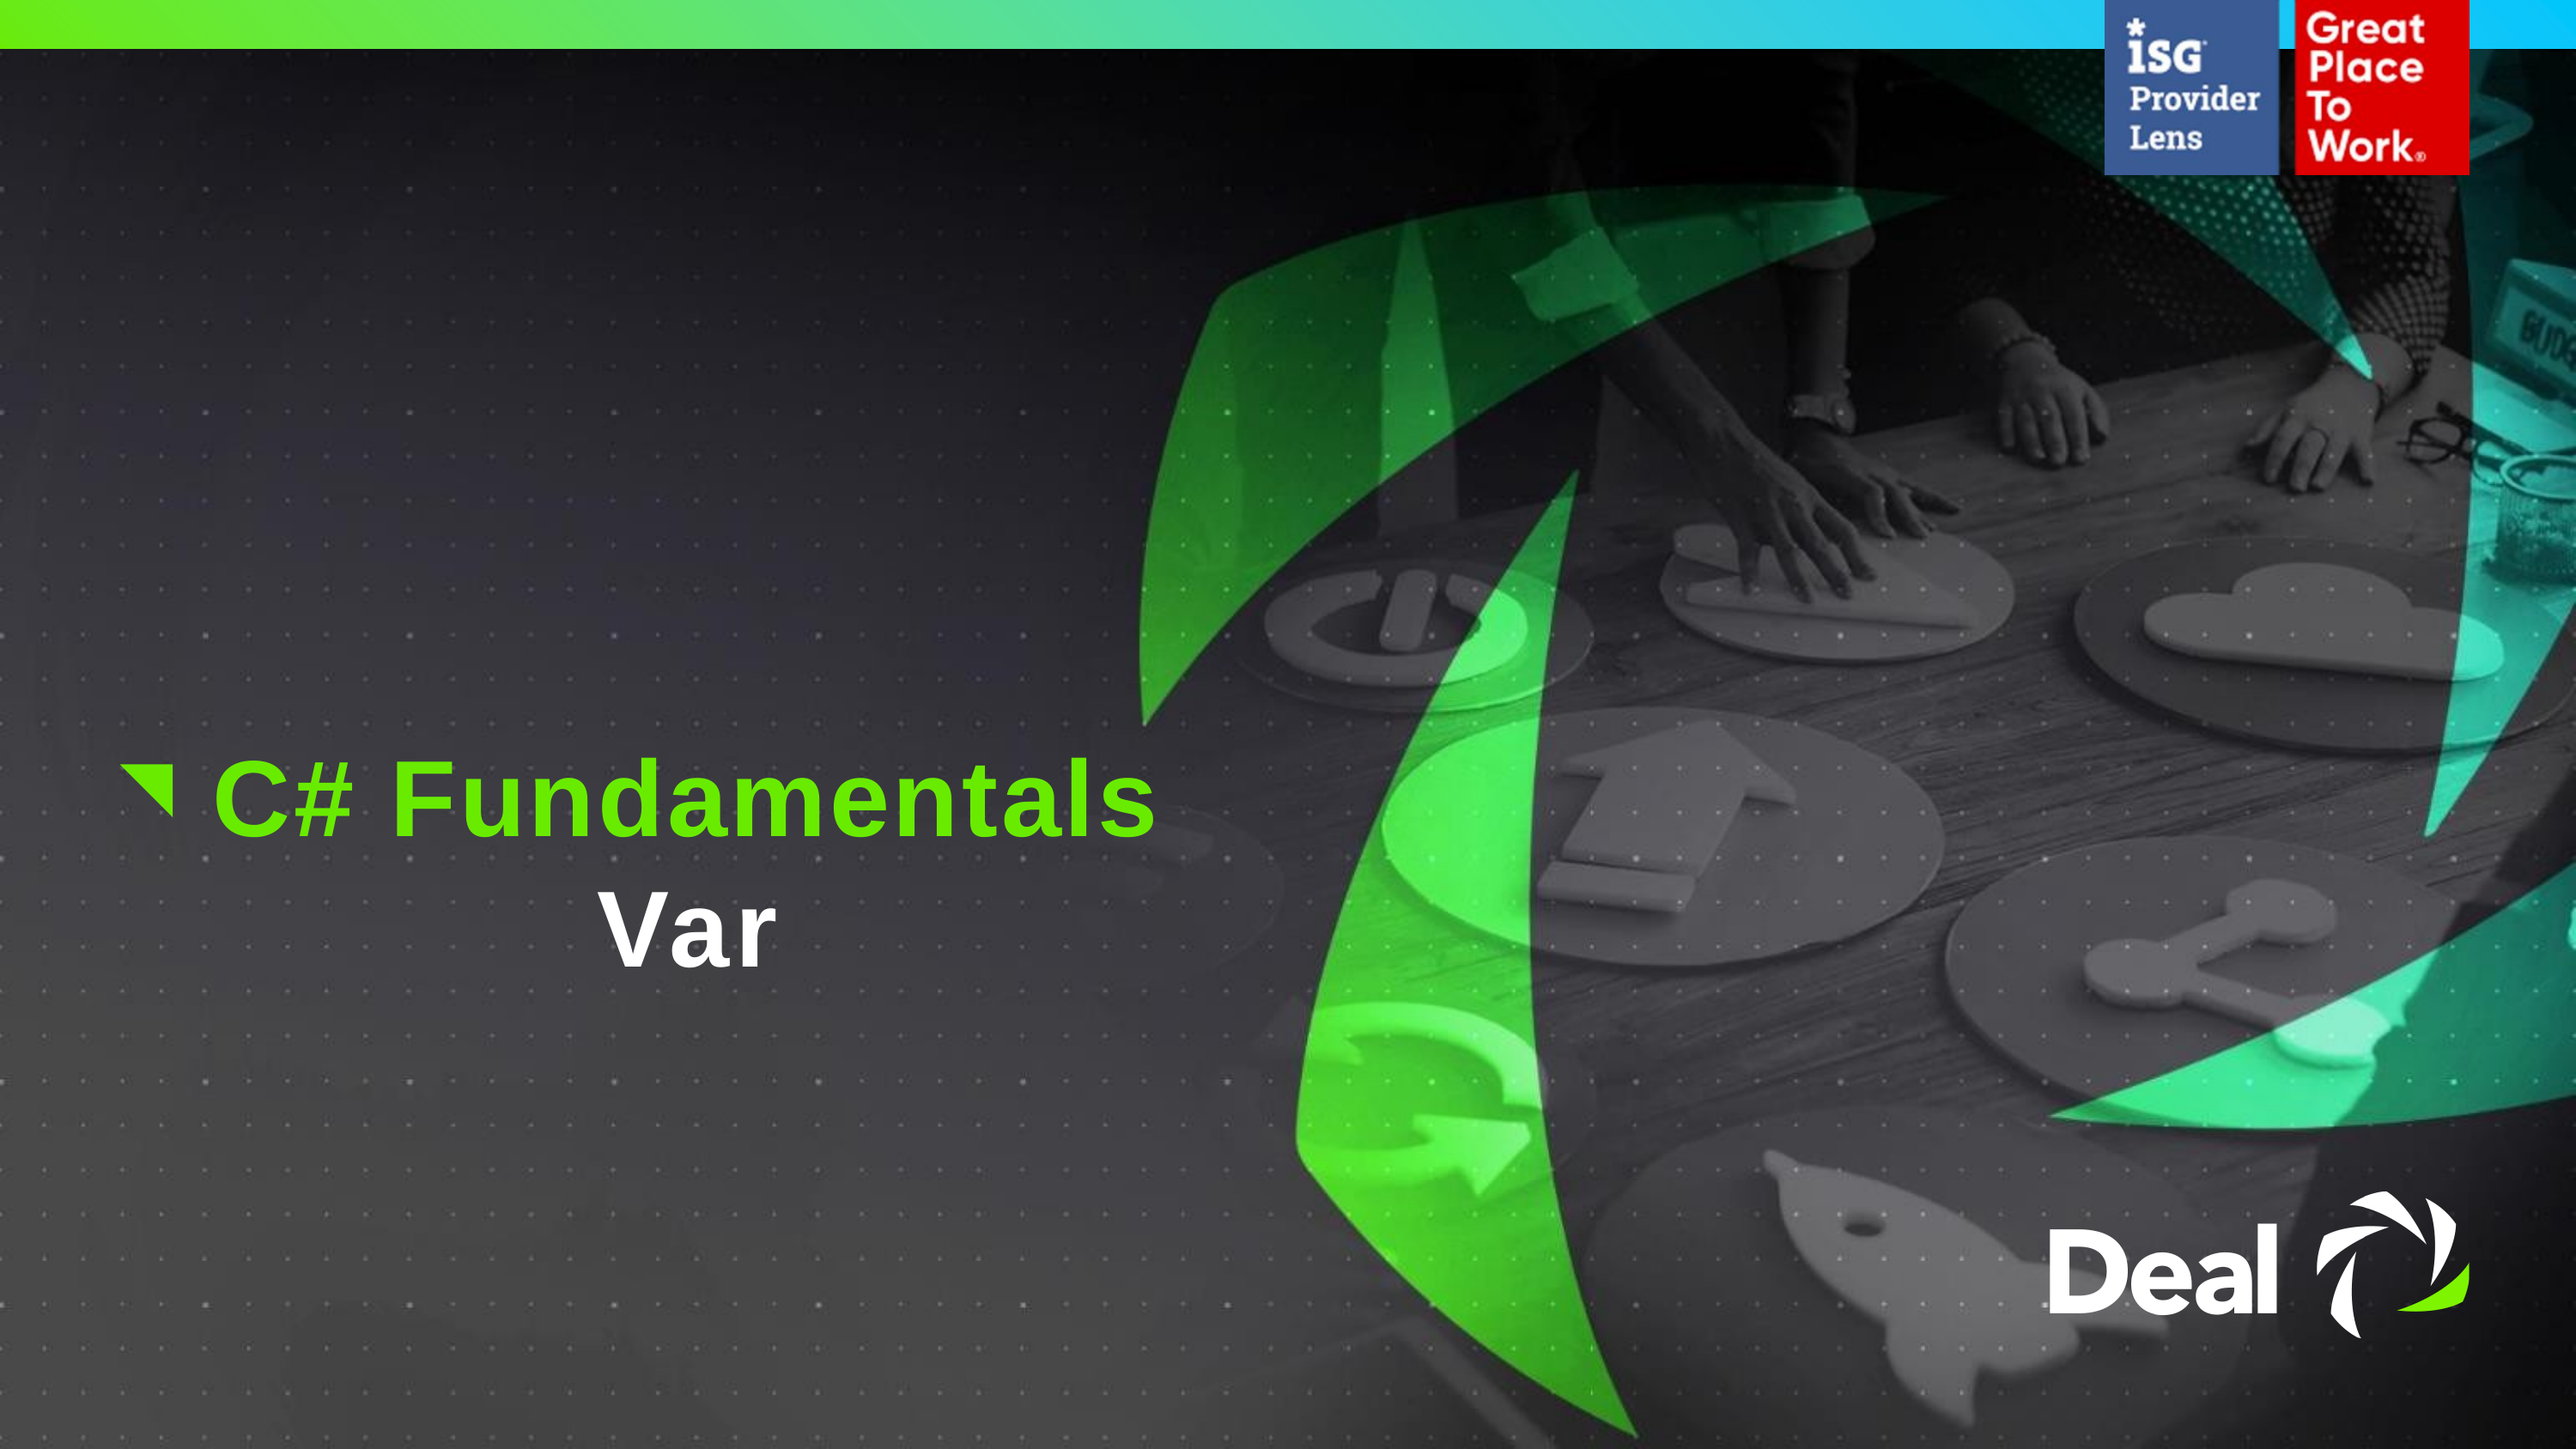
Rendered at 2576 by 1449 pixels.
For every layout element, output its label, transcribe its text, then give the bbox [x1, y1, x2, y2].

text_box [2050, 1191, 2470, 1338]
title C# Fundamentals Var [193, 726, 1181, 989]
text_box [2470, 0, 2576, 49]
text_box [2105, 0, 2470, 175]
text_box [119, 764, 173, 817]
text_box [0, 0, 2105, 49]
text_box [0, 49, 2576, 1449]
